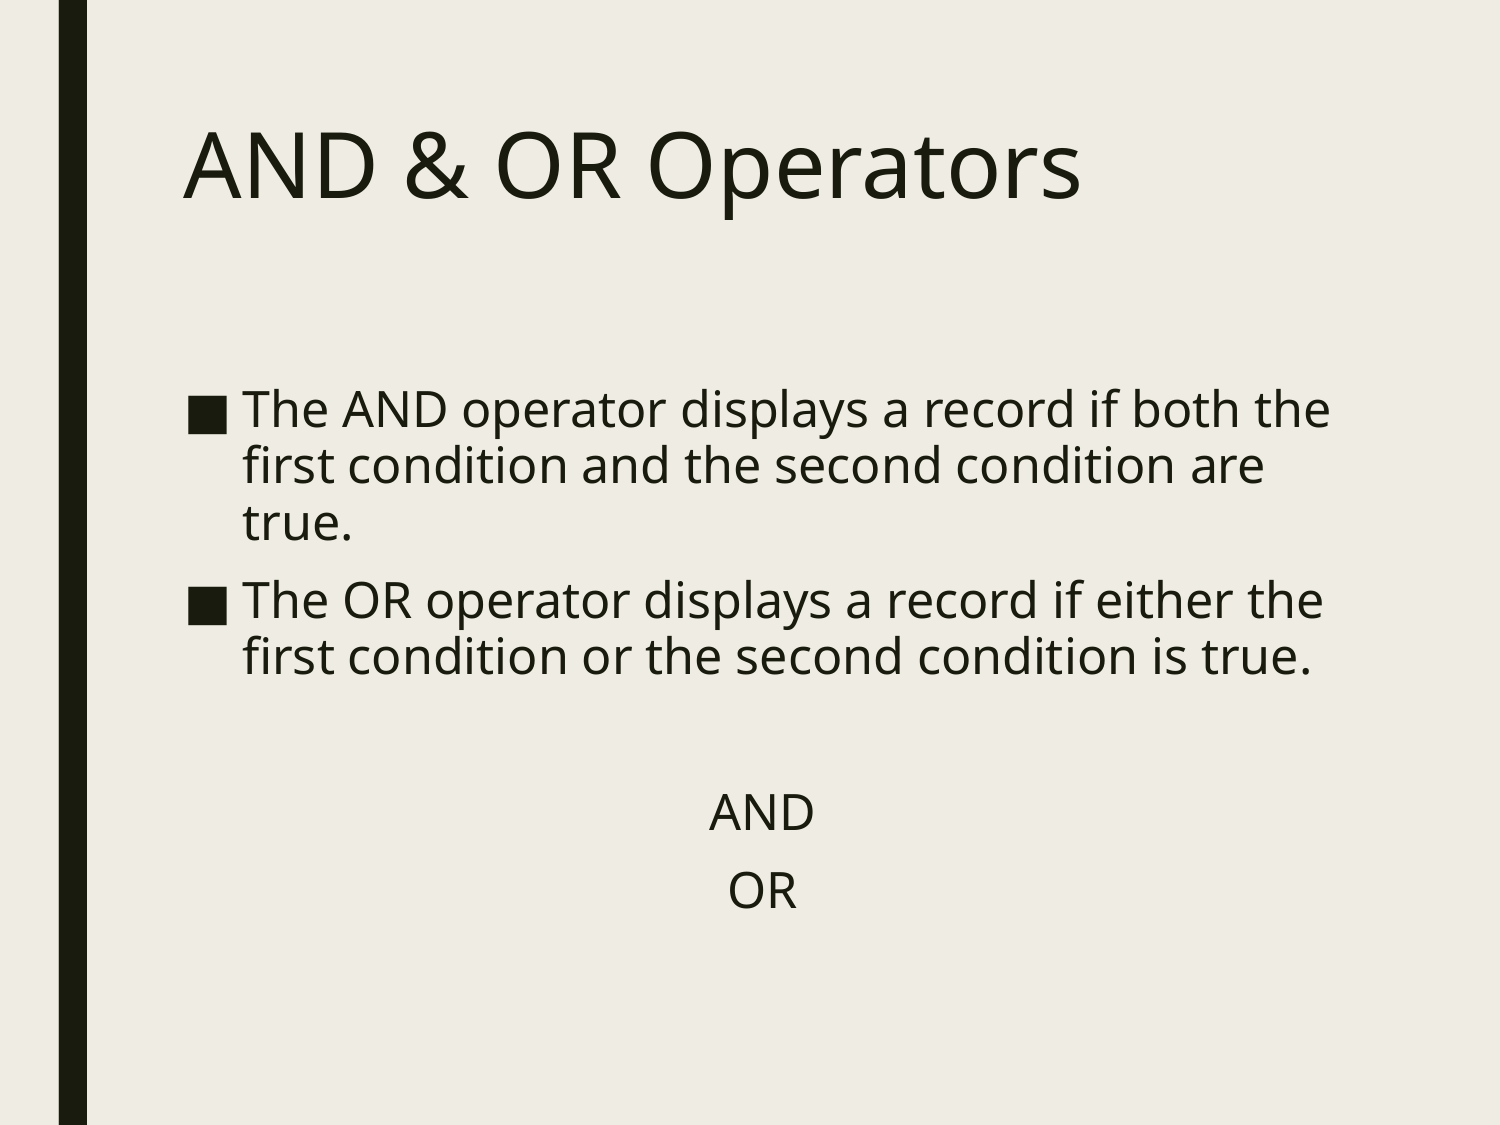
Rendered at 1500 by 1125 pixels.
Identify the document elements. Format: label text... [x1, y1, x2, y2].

title AND & OR Operators [168, 112, 1351, 357]
list The AND operator displays a record if both the first condition and the second condition are true. The OR operator displays a record if either the first condition or the second condition is true. AND OR [168, 375, 1351, 963]
